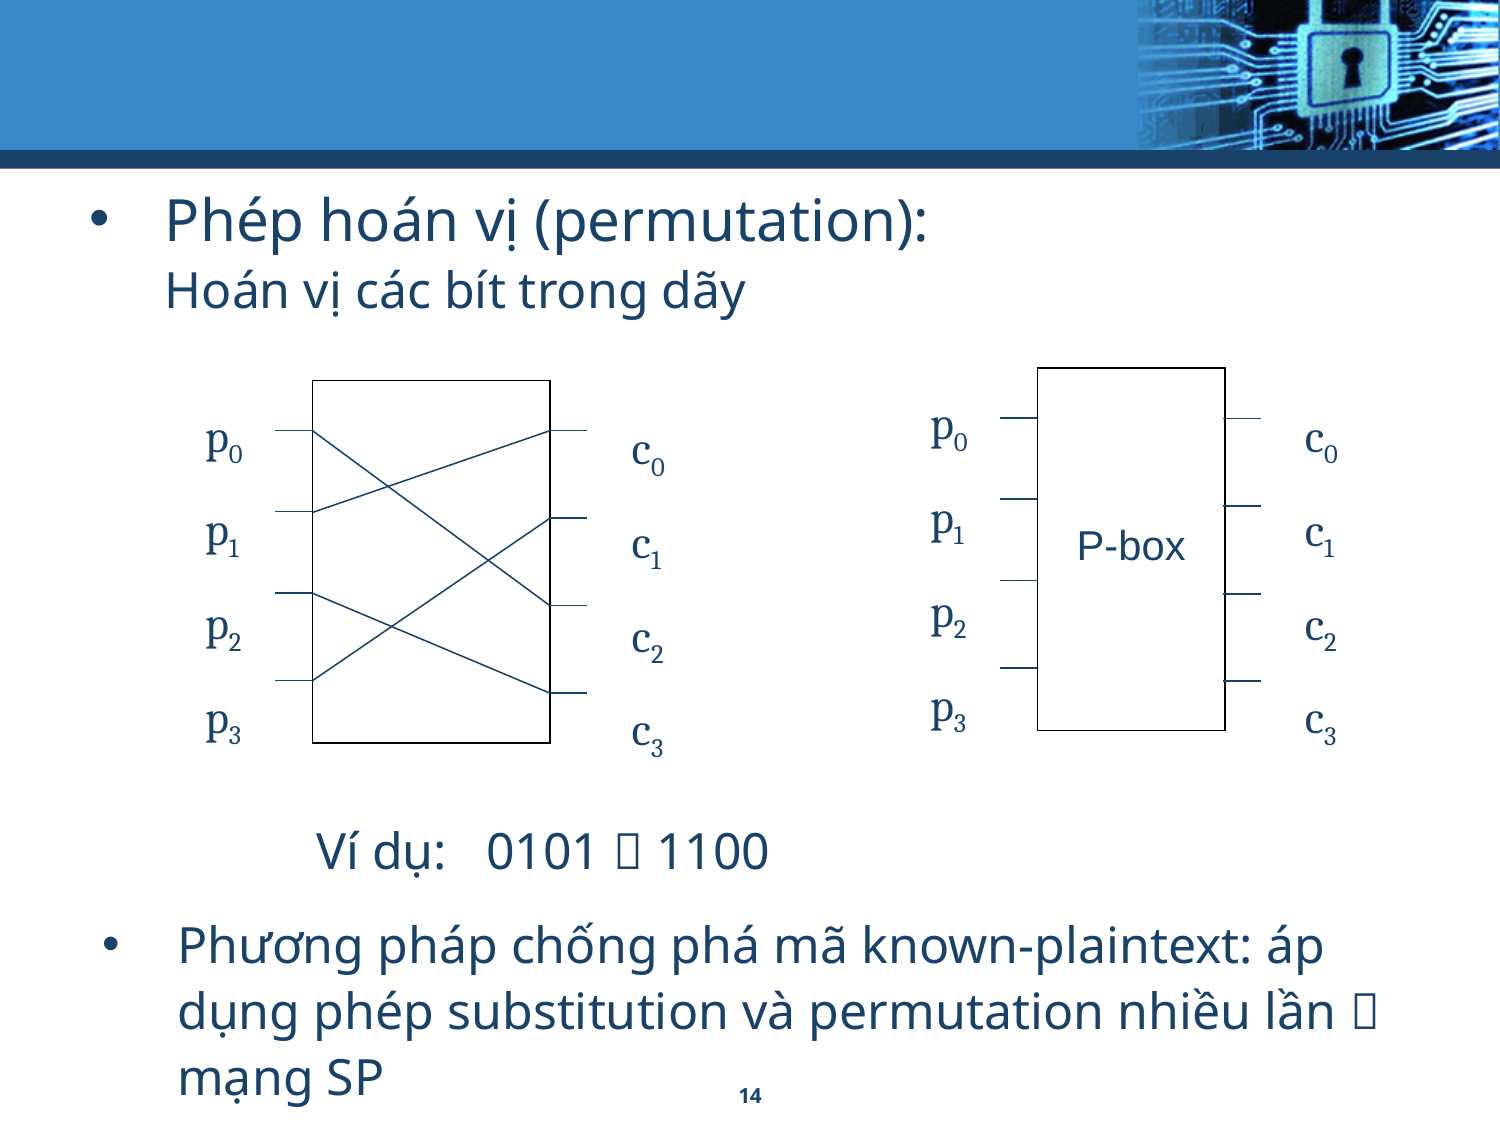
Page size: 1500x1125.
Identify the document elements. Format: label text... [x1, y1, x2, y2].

slide_number 14 [575, 1074, 925, 1114]
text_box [312, 517, 551, 592]
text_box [312, 592, 551, 694]
text_box c0 c1 c2 c3 [616, 380, 680, 770]
text_box Phép hoán vị (permutation): Hoán vị các bít trong dãy [74, 168, 1438, 344]
text_box [312, 700, 550, 744]
text_box p0 p1 p2 p3 [190, 367, 258, 758]
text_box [912, 354, 1356, 731]
picture [0, 0, 1500, 150]
text_box Ví dụ: 0101  1100 [226, 805, 936, 887]
text_box [312, 380, 550, 429]
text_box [312, 430, 551, 513]
text_box Phương pháp chống phá mã known-plaintext: áp dụng phép substitution và permutation nhiều lần  mạng SP [87, 899, 1450, 1050]
